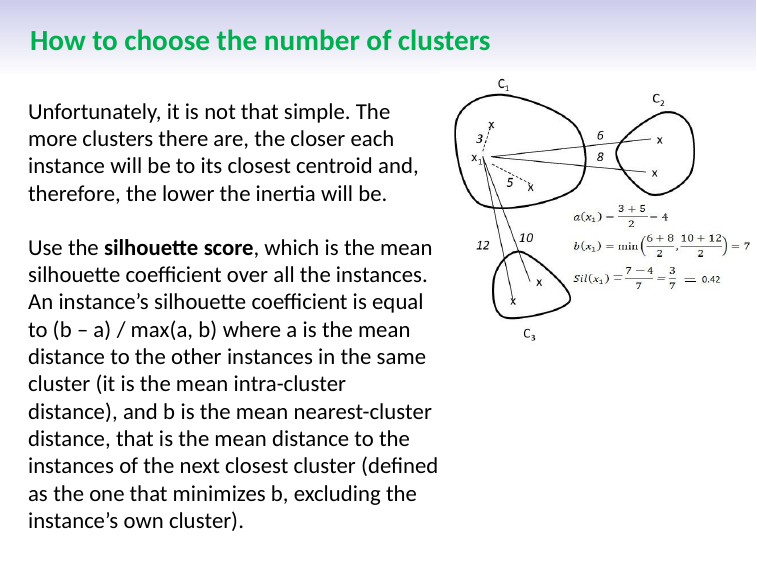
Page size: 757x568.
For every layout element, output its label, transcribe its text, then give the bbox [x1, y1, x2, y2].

title How to choose the number of clusters [30, 21, 587, 57]
picture [0, 0, 757, 347]
list Unfortunately, it is not that simple. The more clusters there are, the closer each instance will be to its closest centroid and, therefore, the lower the inertia will be. Use the silhouette score, which is the mean silhouette coefficient over all the instances. An instance’s silhouette coefficient is equal to (b – a) / max(a, b) where a is the mean distance to the other instances in the same cluster (it is the mean intra-cluster distance), and b is the mean nearest-cluster distance, that is the mean distance to the instances of the next closest cluster (defined as the one that minimizes b, excluding the instance’s own cluster). [28, 96, 441, 533]
